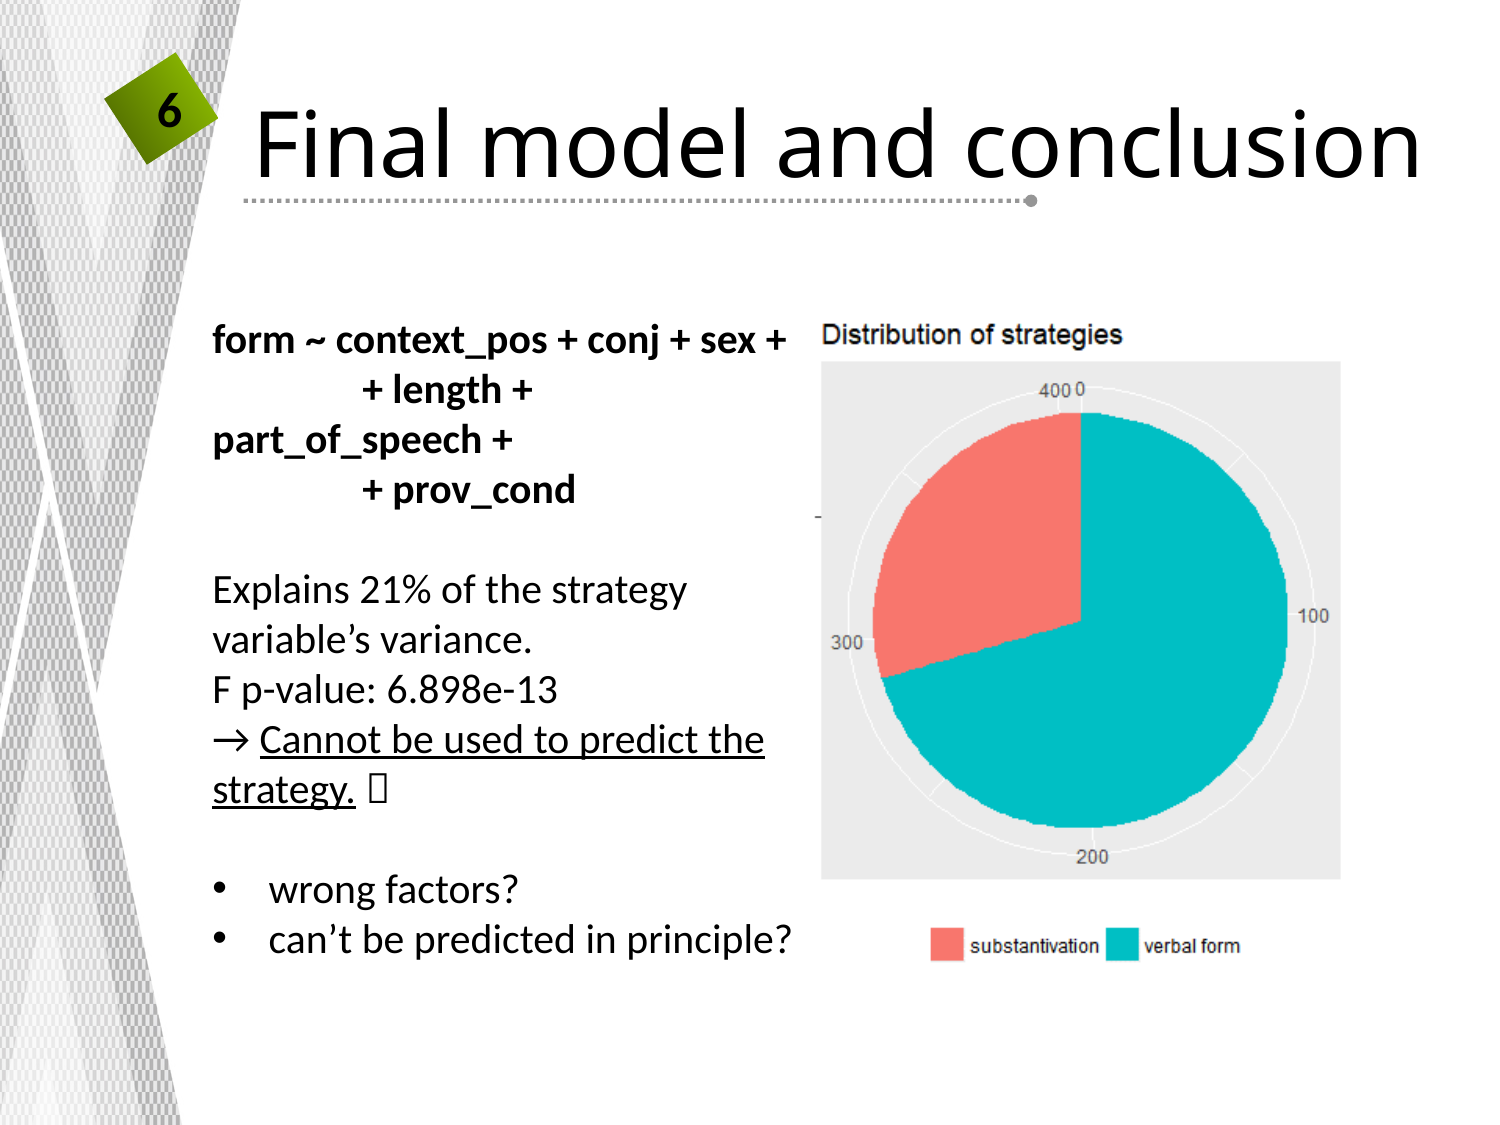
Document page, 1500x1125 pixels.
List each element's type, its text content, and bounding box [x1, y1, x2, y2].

picture [0, 0, 1500, 1125]
text_box form ~ context_pos + conj + sex + + length + part_of_speech + + prov_cond Explains 21% of the strategy variable’s variance. F p-value: 6.898e-13 → Cannot be used to predict the strategy.  wrong factors? can’t be predicted in principle? [197, 380, 529, 970]
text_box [118, 69, 1207, 380]
title Final model and conclusion [236, 61, 1455, 234]
